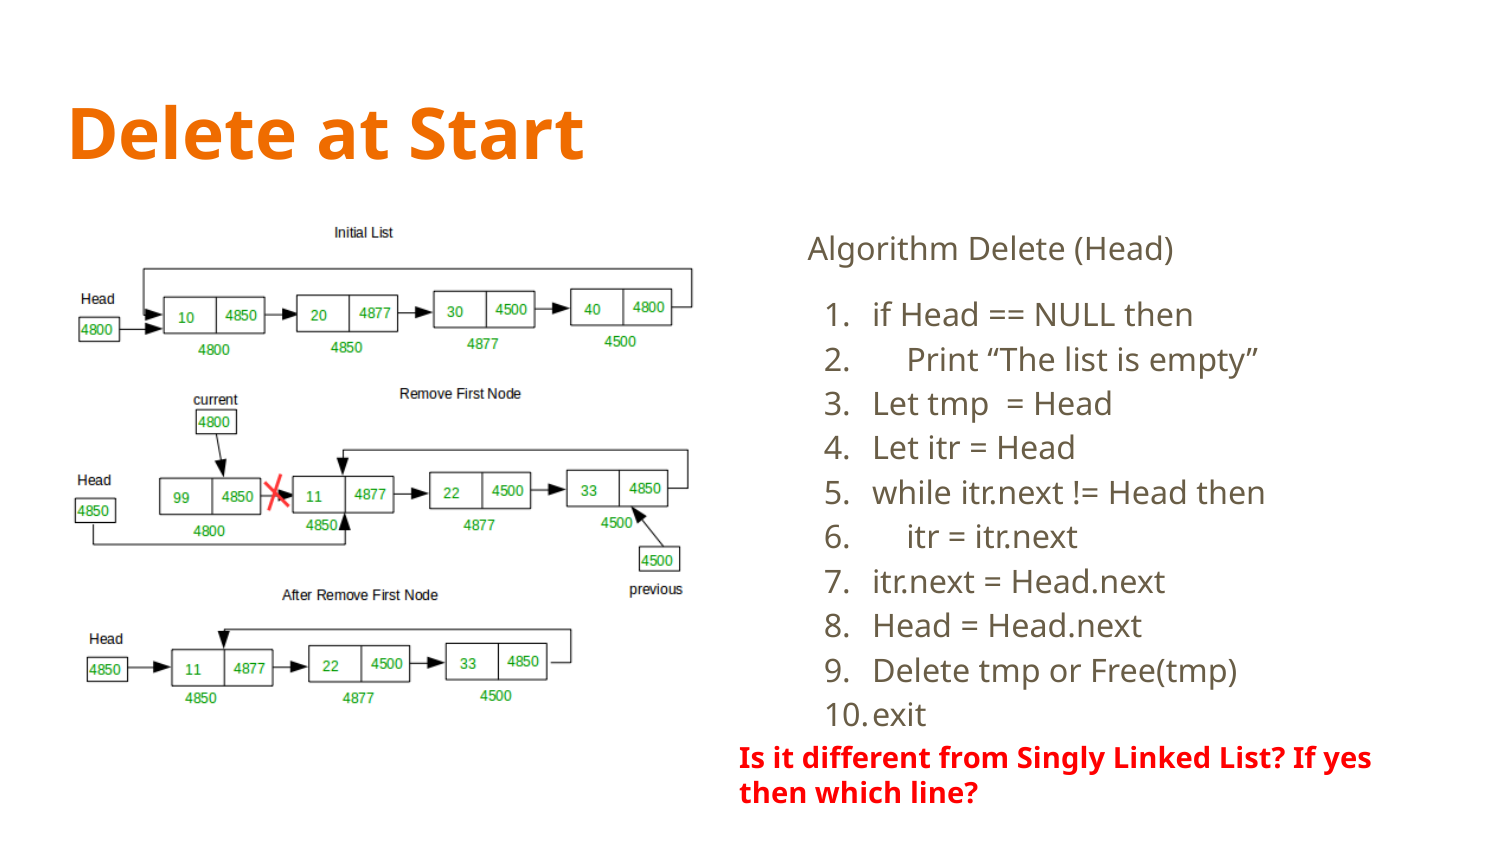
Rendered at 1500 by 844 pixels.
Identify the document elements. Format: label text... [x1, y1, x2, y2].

list Algorithm Delete (Head) if Head == NULL then Print “The list is empty” Let tmp = Head Let itr = Head while itr.next != Head then itr = itr.next itr.next = Head.next Head = Head.next Delete tmp or Free(tmp) exit [792, 207, 1449, 750]
text_box Is it different from Singly Linked List? If yes then which line? [724, 724, 1413, 841]
title Delete at Start [51, 72, 1449, 189]
picture [24, 213, 768, 740]
